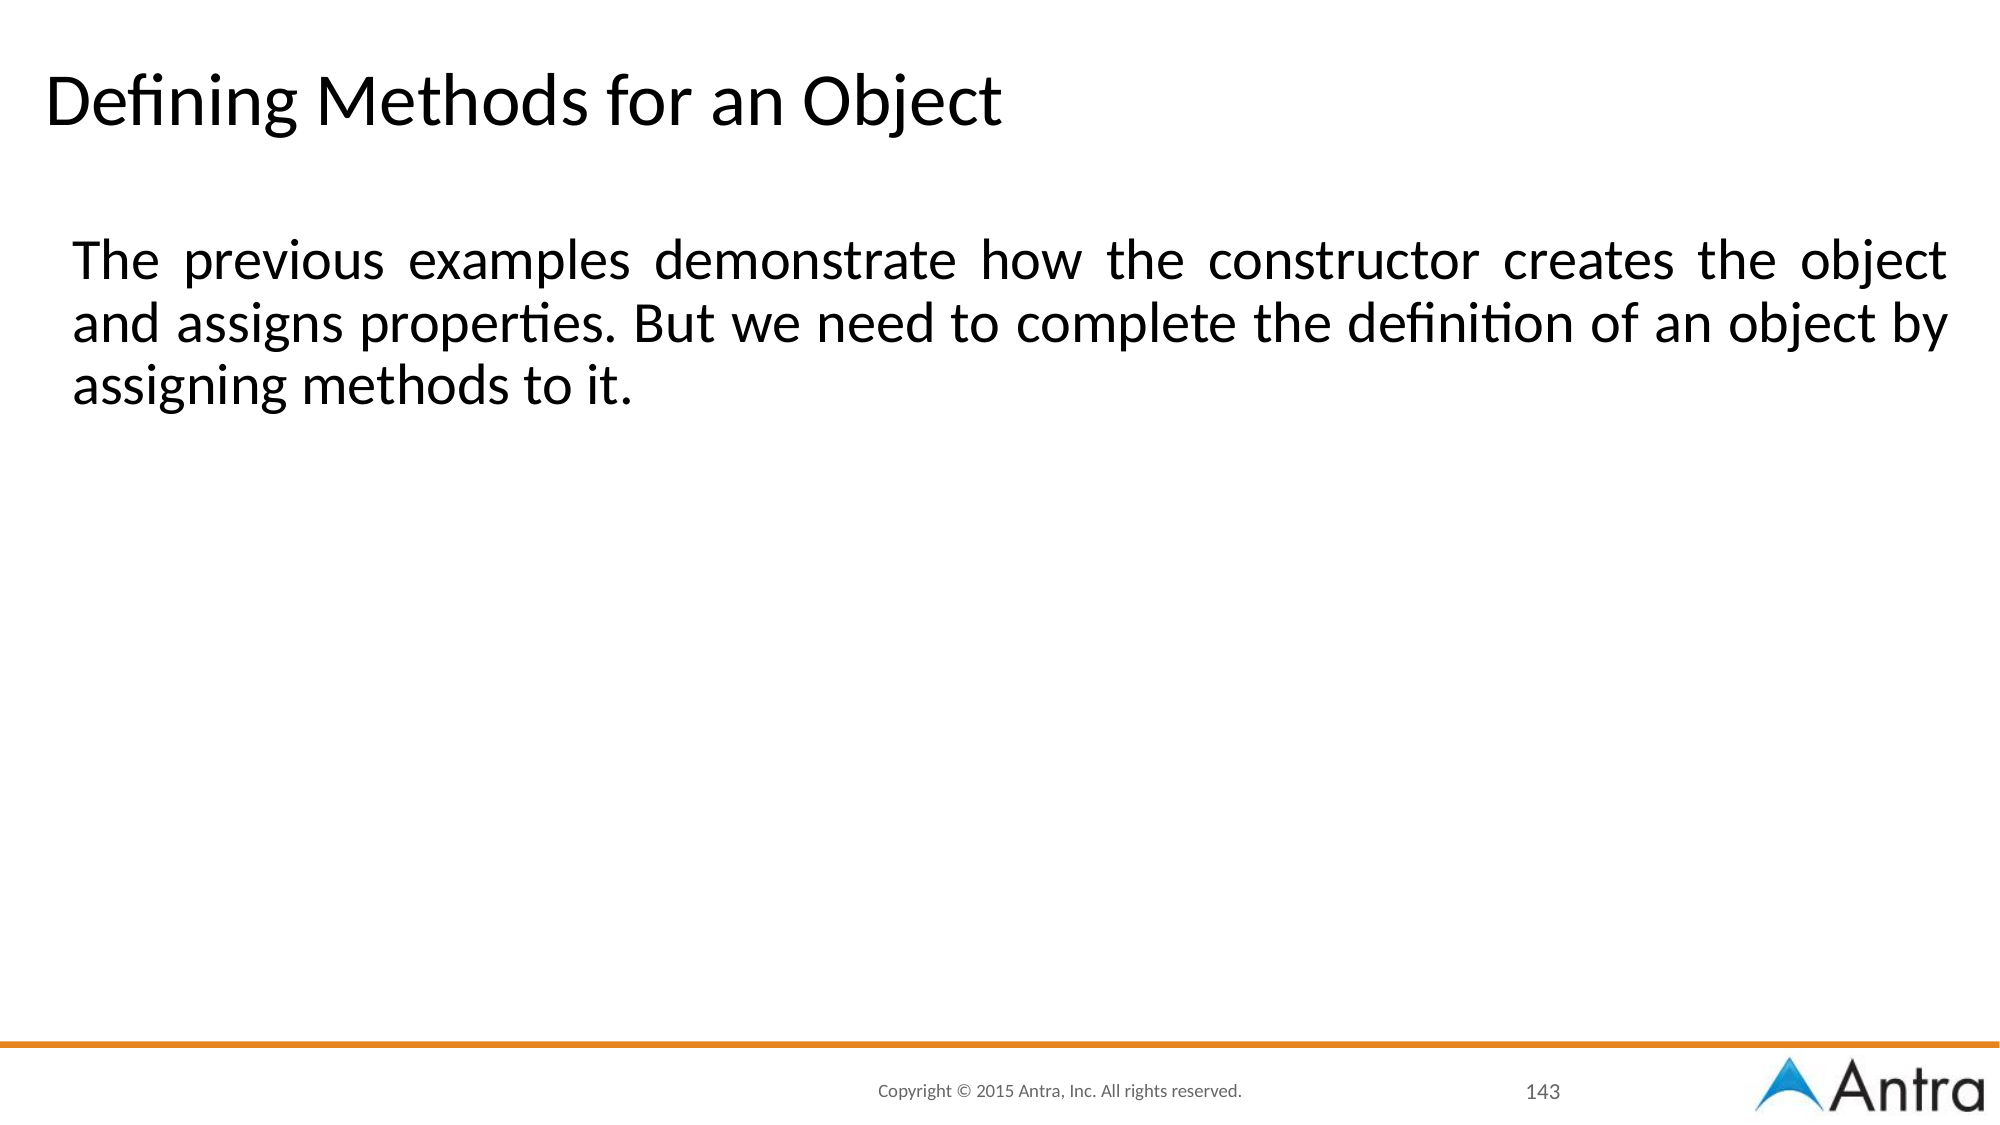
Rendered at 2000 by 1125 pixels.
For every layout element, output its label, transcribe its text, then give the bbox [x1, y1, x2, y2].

list The previous examples demonstrate how the constructor creates the object and assigns properties. But we need to complete the definition of an object by assigning methods to it. [72, 228, 1950, 879]
picture [1744, 1048, 1994, 1122]
title Defining Methods for an Object [44, 42, 1870, 140]
slide_number ‹#› [1498, 1075, 1561, 1106]
